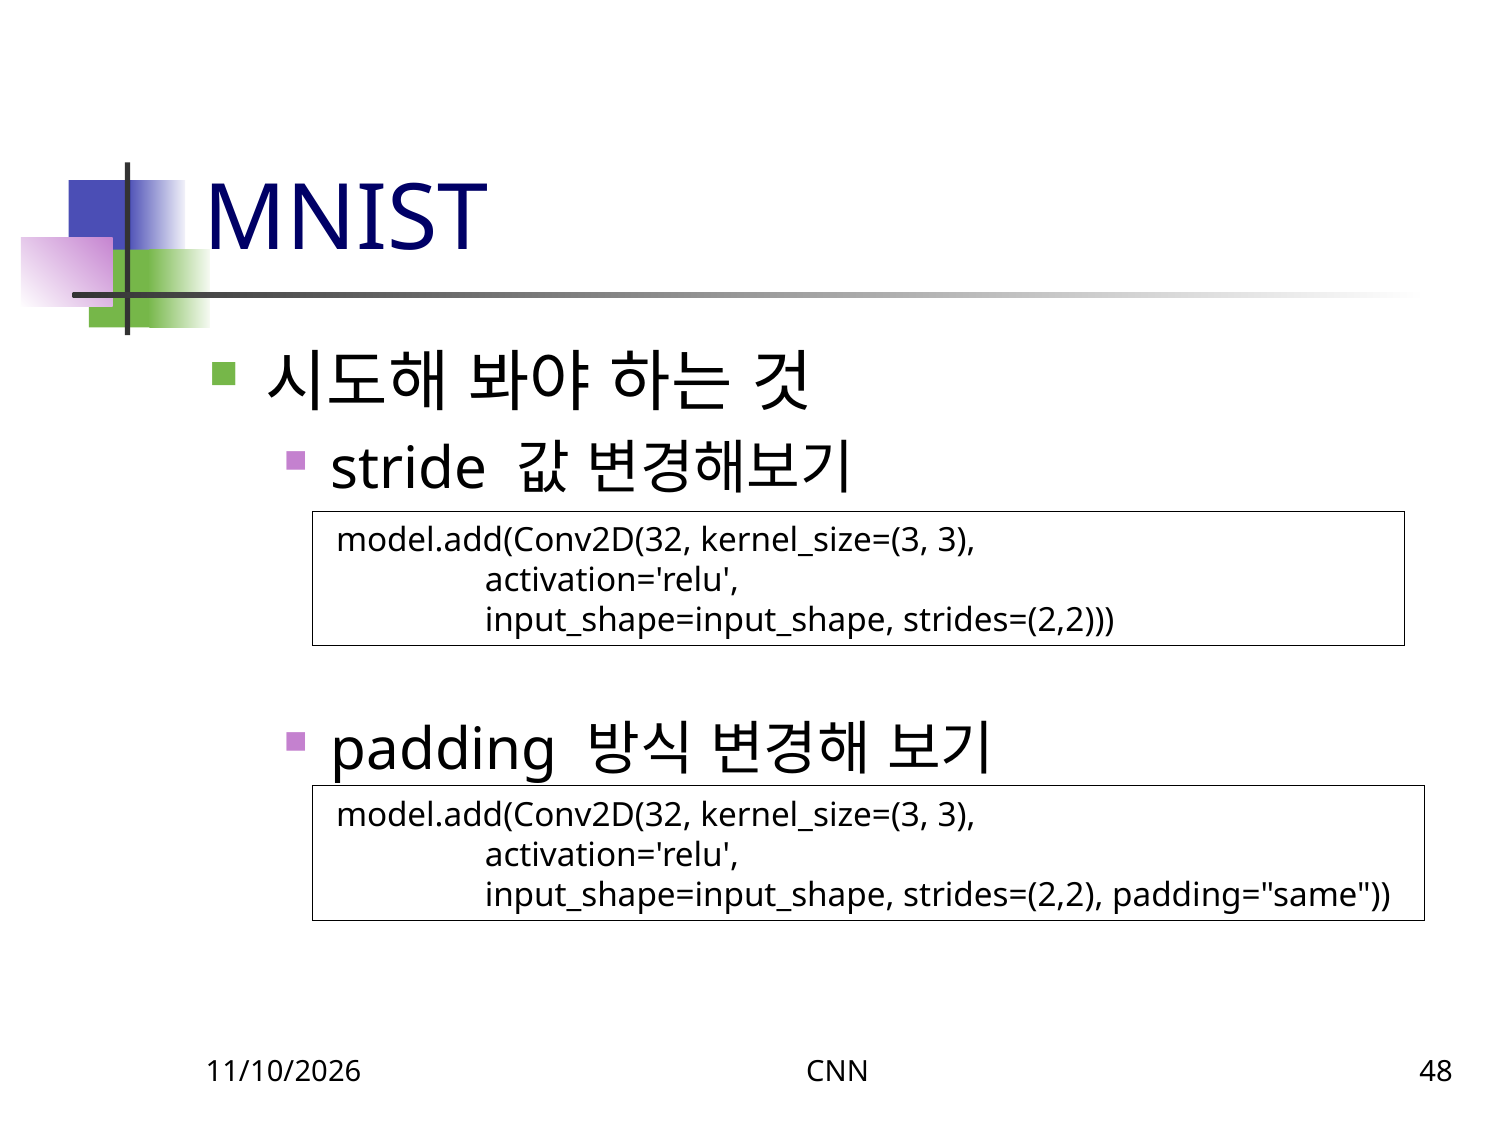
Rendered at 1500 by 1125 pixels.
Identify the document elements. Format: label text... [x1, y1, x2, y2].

text_box model.add(Conv2D(32, kernel_size=(3, 3), activation='relu', input_shape=input_shape, strides=(2,2), padding="same")) [312, 785, 1425, 921]
list 시도해 봐야 하는 것 stride 값 변경해보기 padding 방식 변경해 보기 [193, 331, 1469, 1006]
footer CNN [600, 1024, 1075, 1100]
slide_number 48 [1155, 1024, 1468, 1100]
text_box model.add(Conv2D(32, kernel_size=(3, 3), activation='relu', input_shape=input_shape, strides=(2,2))) [312, 511, 1405, 646]
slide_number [190, 1024, 504, 1100]
title MNIST [188, 35, 1468, 275]
